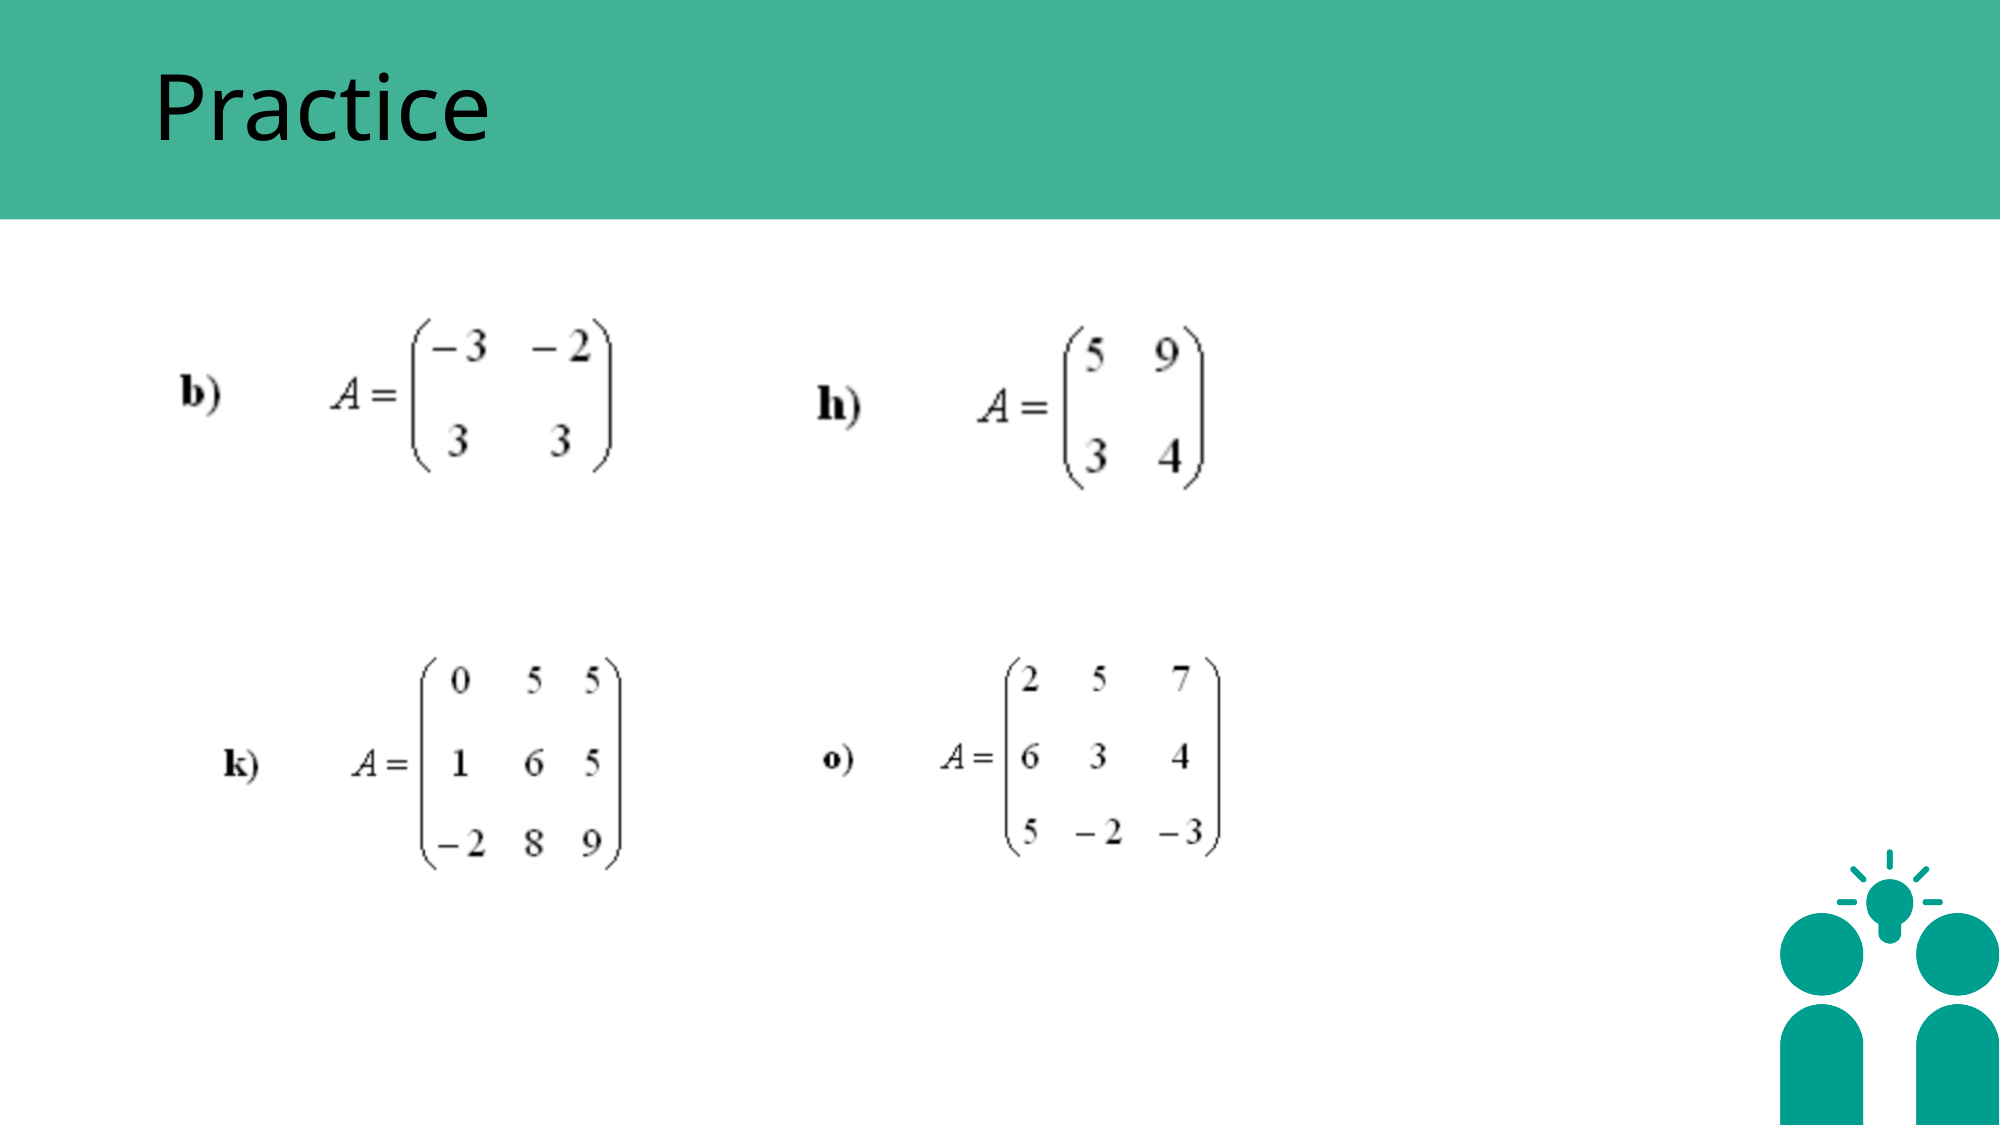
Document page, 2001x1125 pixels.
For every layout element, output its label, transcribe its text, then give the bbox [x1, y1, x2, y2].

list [779, 293, 1268, 512]
picture [170, 290, 659, 512]
picture [180, 613, 659, 901]
picture [1779, 849, 2000, 1125]
picture [807, 624, 1268, 890]
title Practice [137, 2, 1863, 220]
